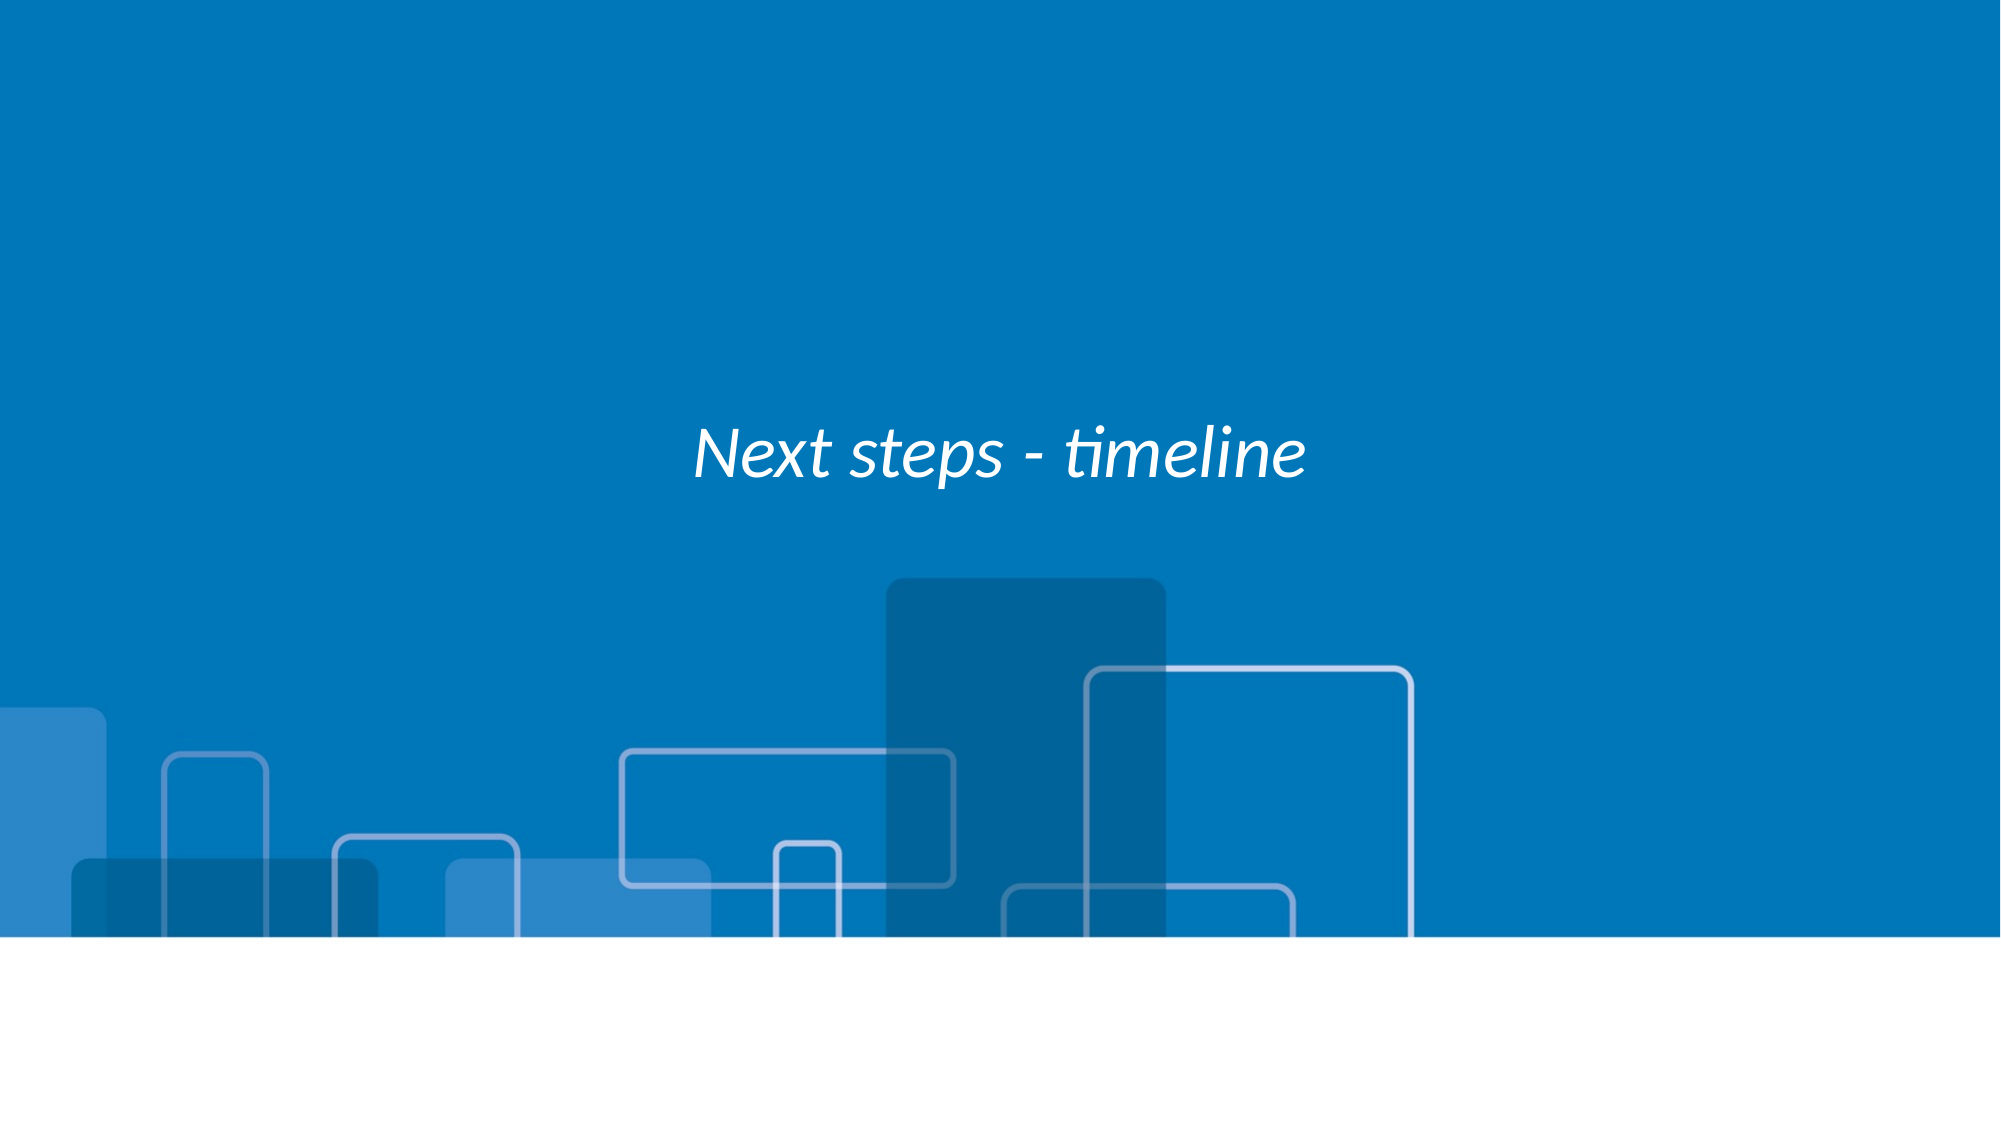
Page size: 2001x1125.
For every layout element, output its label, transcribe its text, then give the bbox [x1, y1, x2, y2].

picture [0, 0, 2001, 1125]
text_box Next steps - timeline [91, 395, 1909, 516]
